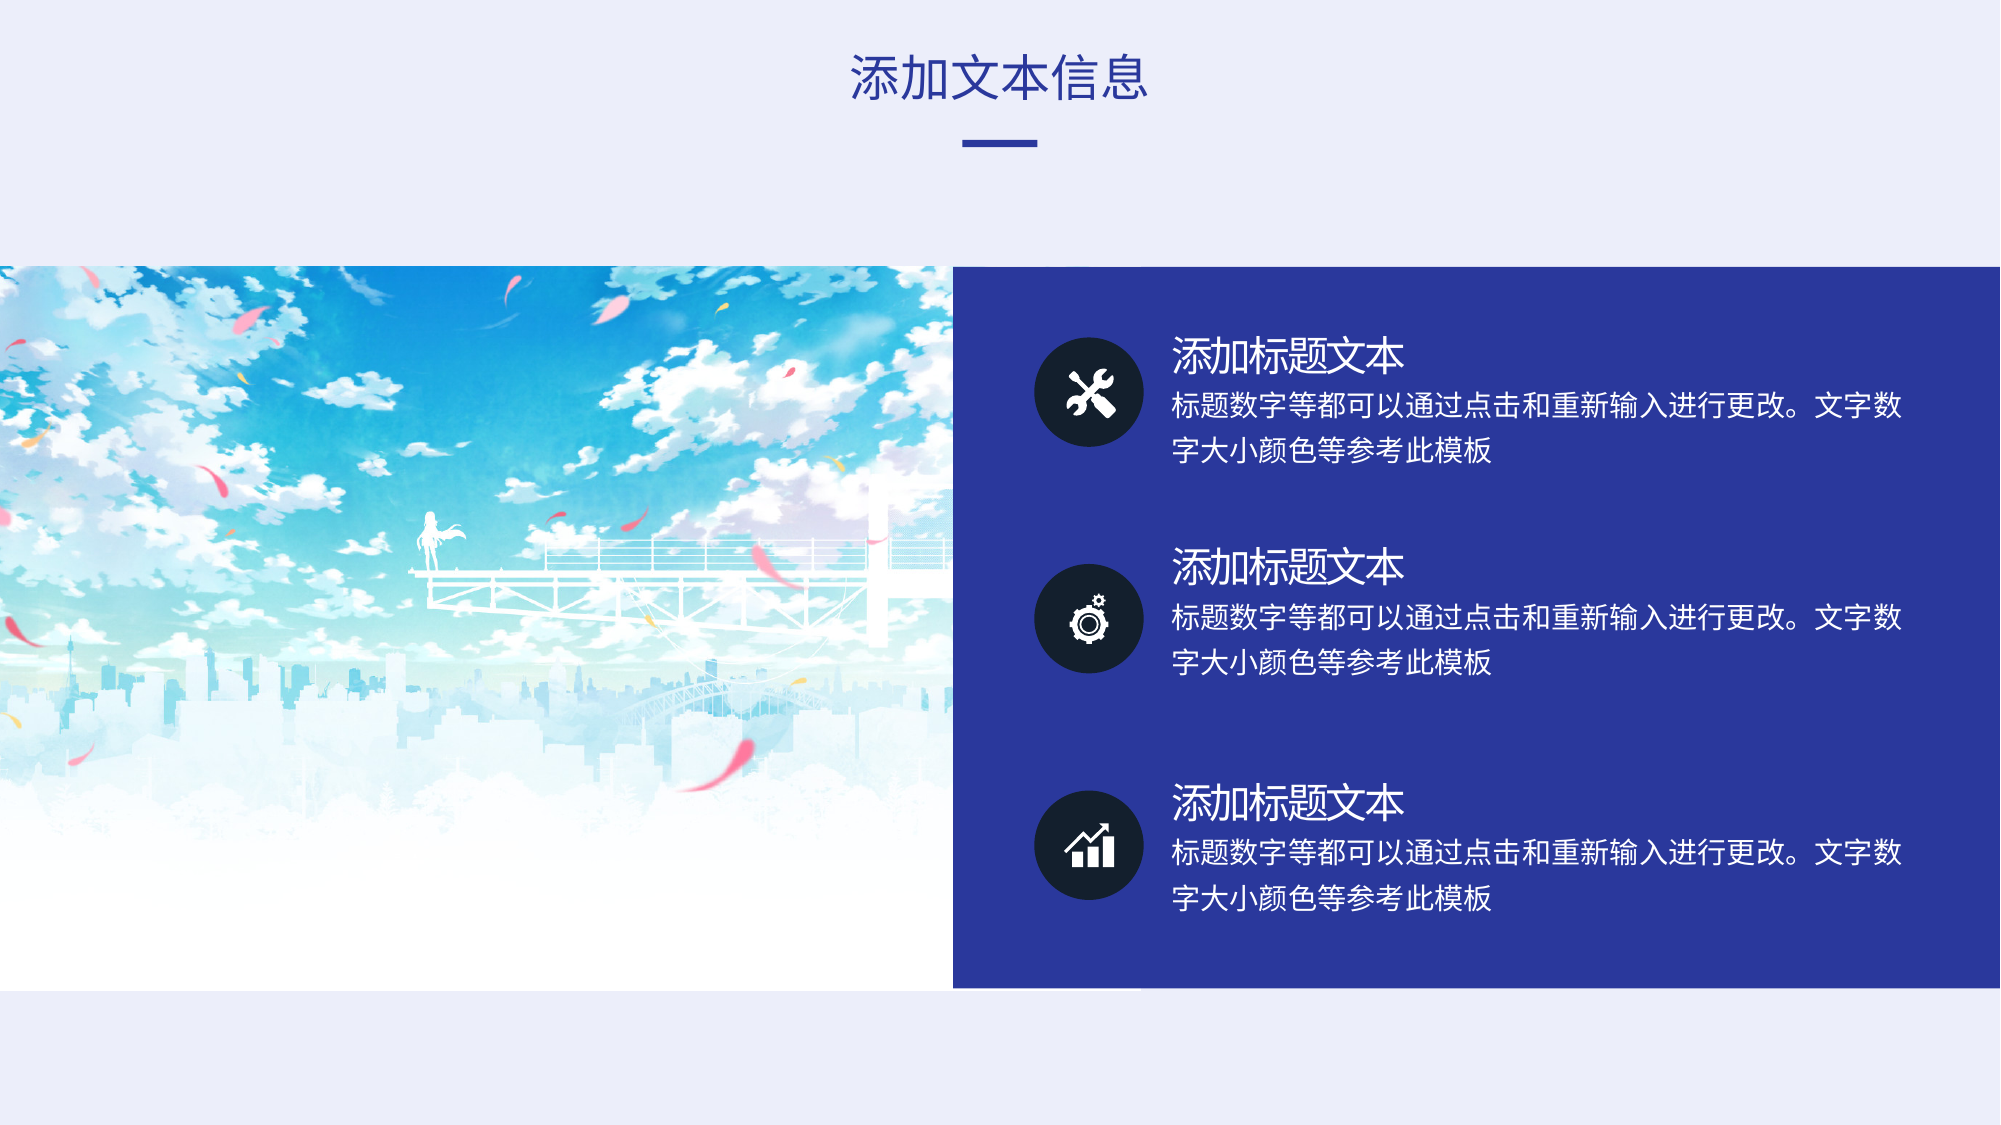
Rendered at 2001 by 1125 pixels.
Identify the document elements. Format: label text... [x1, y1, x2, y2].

text_box [961, 139, 1038, 148]
text_box [1141, 598, 1145, 639]
text_box 添加文本信息 [822, 39, 1178, 114]
text_box [1141, 825, 1145, 866]
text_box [1156, 759, 1941, 920]
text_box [1156, 312, 1941, 473]
text_box [1141, 266, 2000, 989]
picture [0, 266, 1141, 991]
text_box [1156, 523, 1941, 684]
text_box [1141, 372, 1145, 412]
